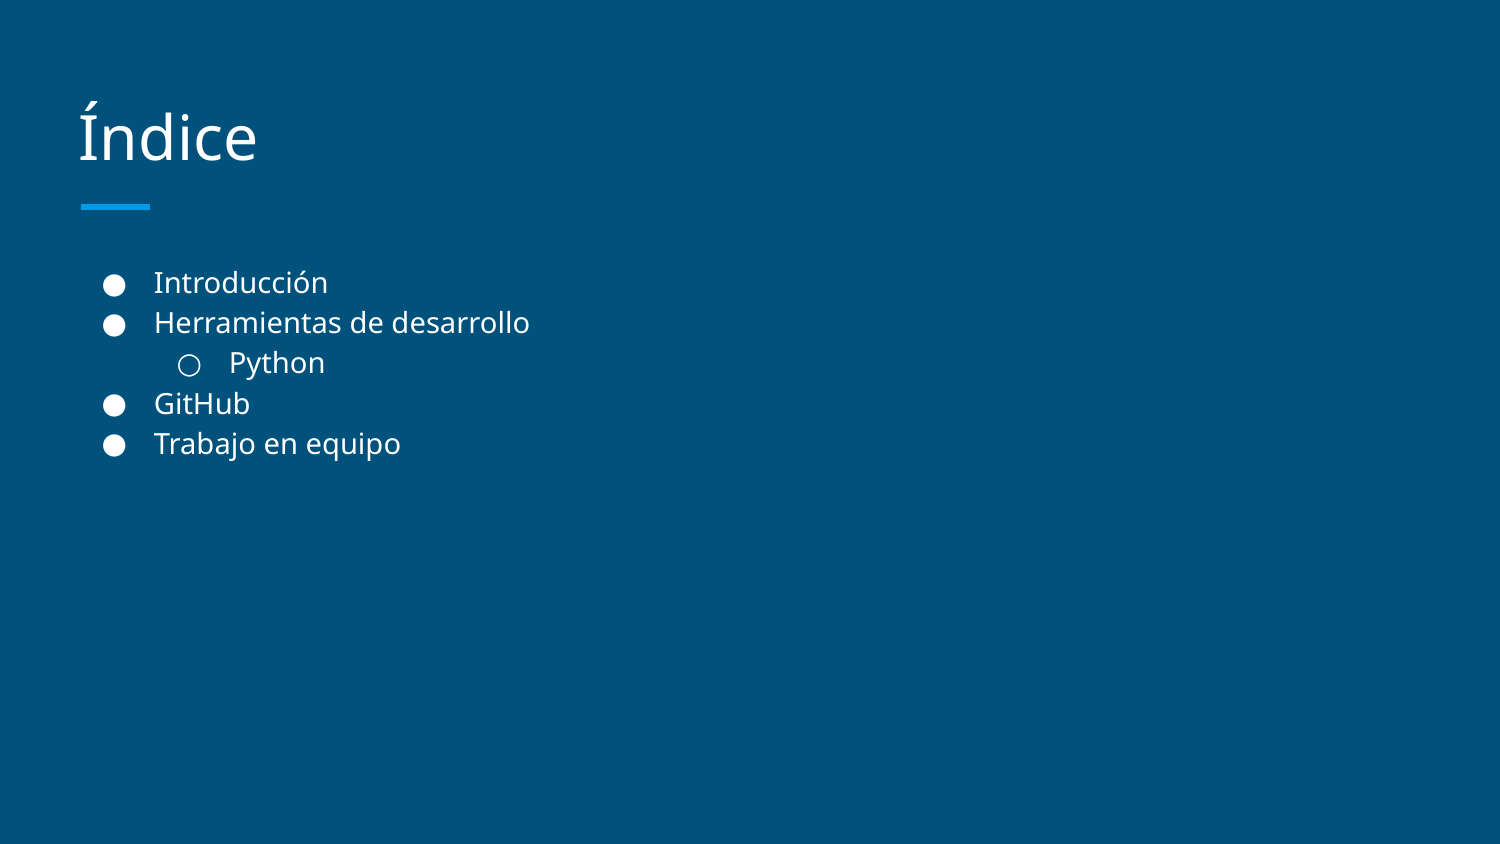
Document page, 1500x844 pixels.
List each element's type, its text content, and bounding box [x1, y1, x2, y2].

title Índice [63, 75, 1437, 188]
list Introducción Herramientas de desarrollo Python GitHub Trabajo en equipo [63, 244, 1437, 750]
